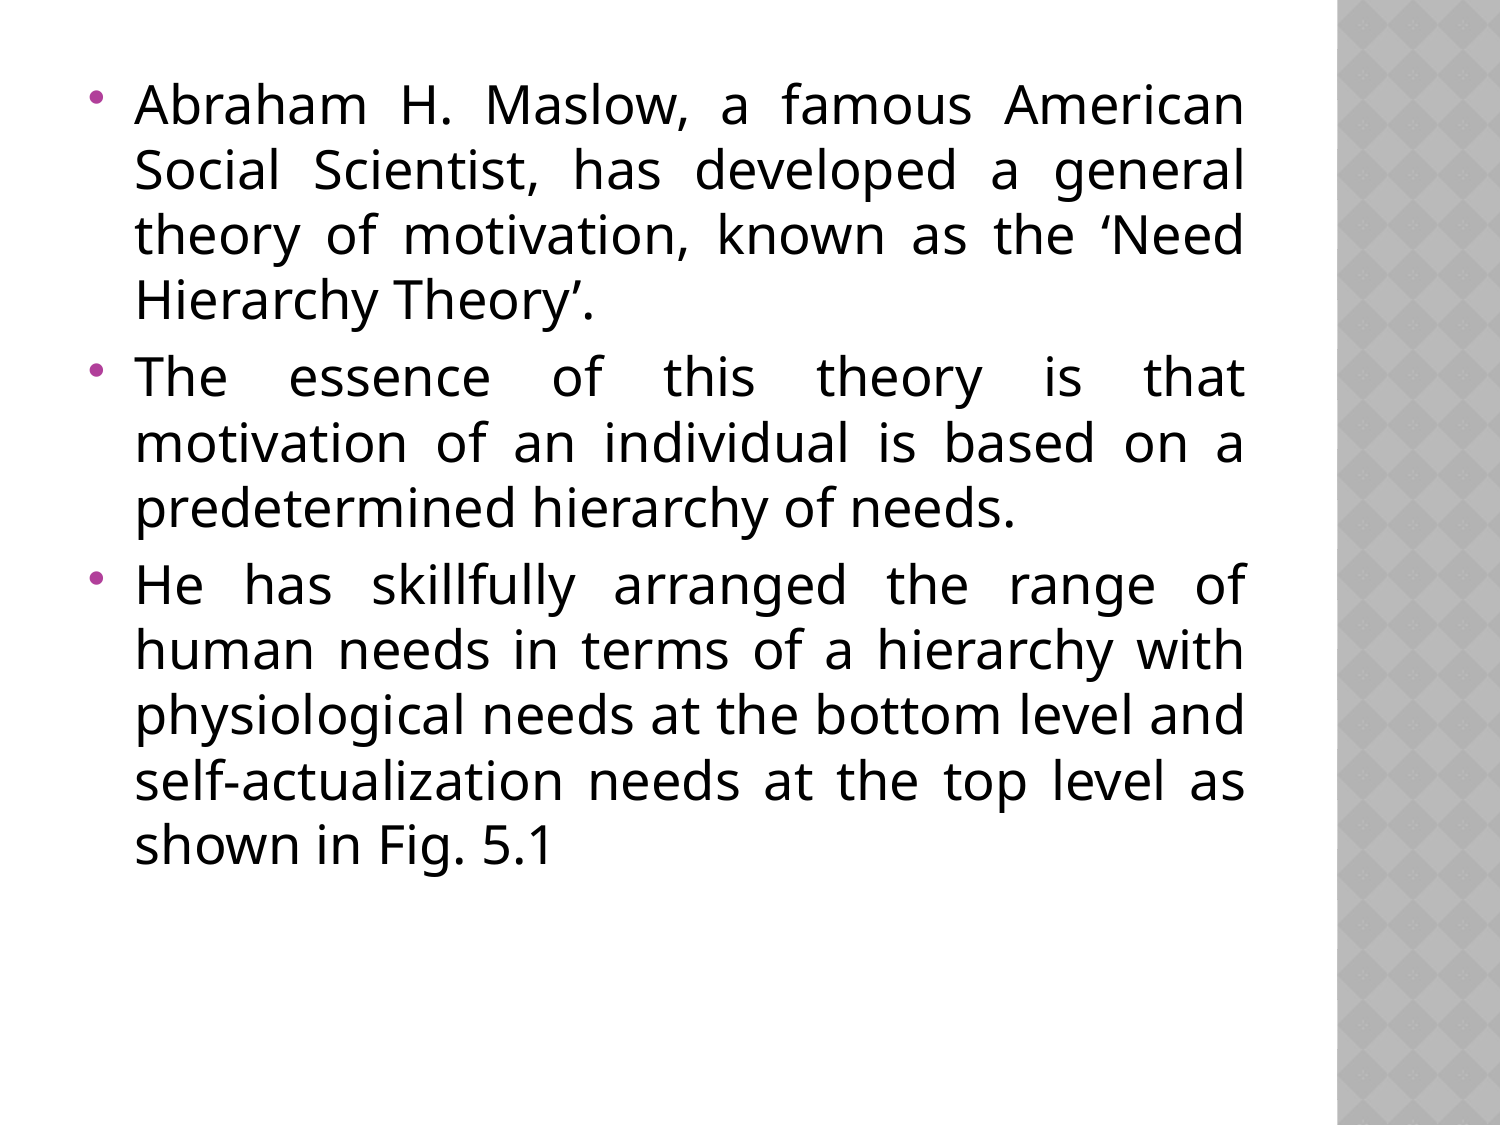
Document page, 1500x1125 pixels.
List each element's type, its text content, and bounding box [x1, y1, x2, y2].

list Abraham H. Maslow, a famous American Social Scientist, has developed a general theory of motivation, known as the ‘Need Hierarchy Theory’. The essence of this theory is that motivation of an individual is based on a pre­determined hierarchy of needs. He has skillfully arranged the range of human needs in terms of a hierarchy with physio­logical needs at the bottom level and self-actualization needs at the top level as shown in Fig. 5.1 [75, 62, 1263, 1059]
